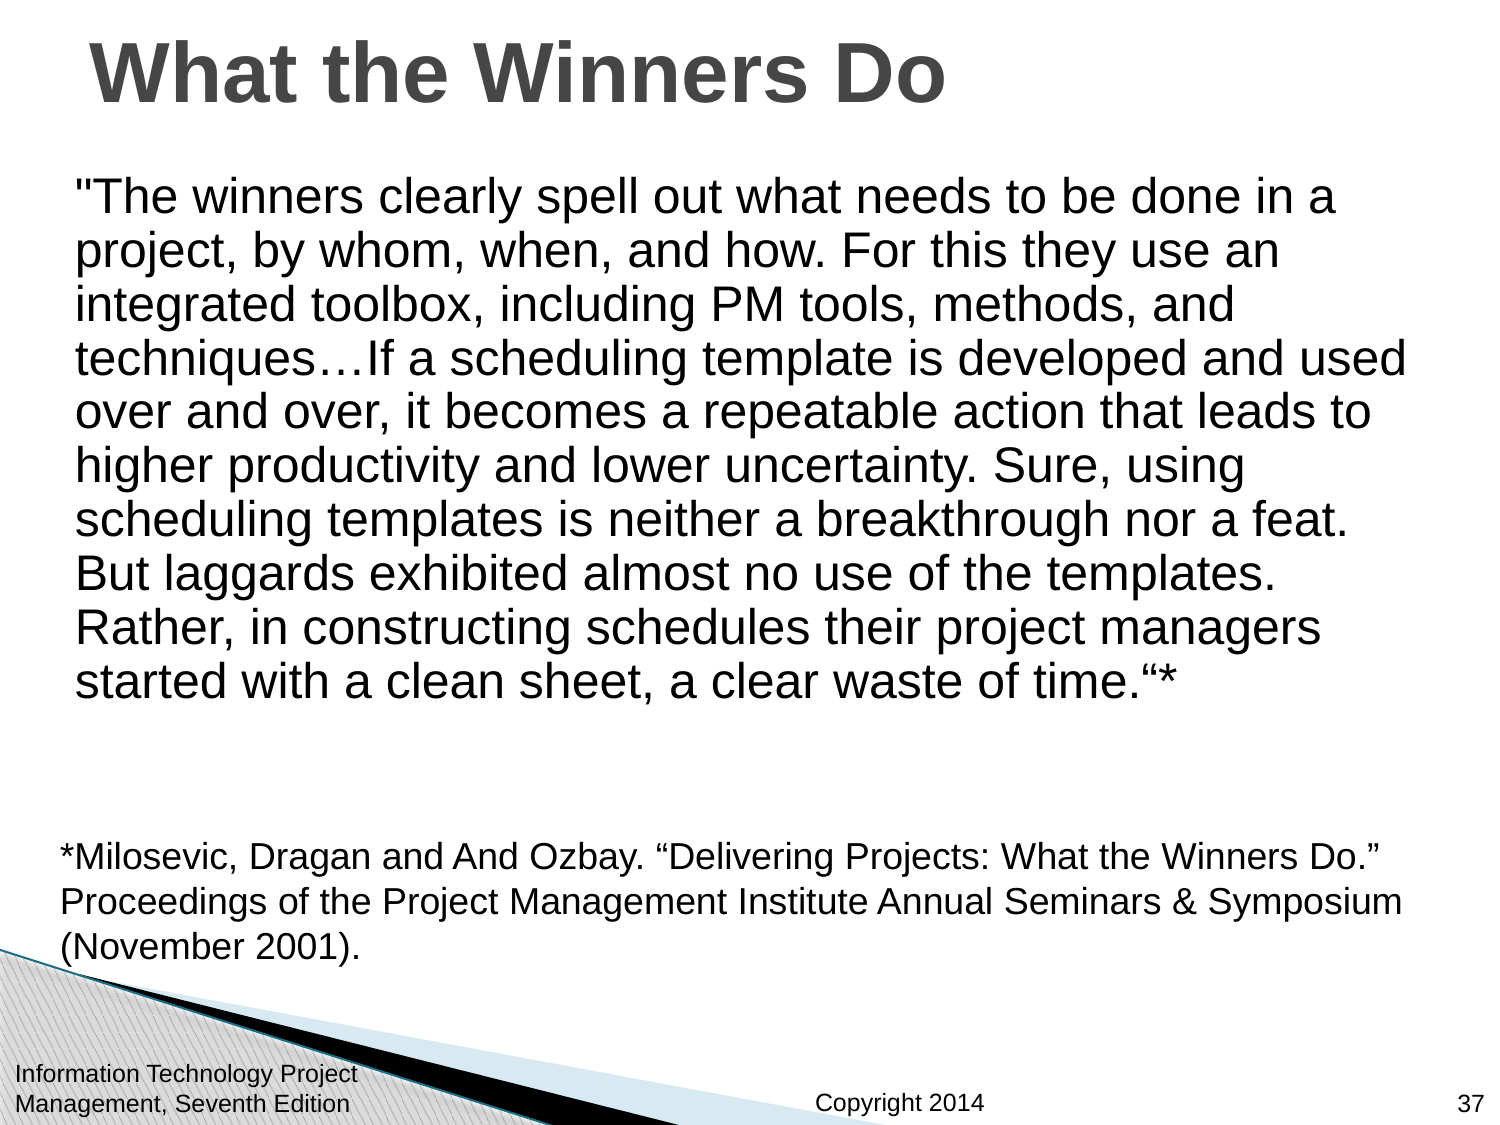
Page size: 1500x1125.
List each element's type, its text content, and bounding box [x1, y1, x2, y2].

footer Information Technology Project Management, Seventh Edition [0, 1065, 386, 1125]
title What the Winners Do [75, 0, 1500, 138]
list "The winners clearly spell out what needs to be done in a project, by whom, when, and how. For this they use an integrated toolbox, including PM tools, methods, and techniques…If a scheduling template is developed and used over and over, it becomes a repeatable action that leads to higher productivity and lower uncertainty. Sure, using scheduling templates is neither a breakthrough nor a feat. But laggards exhibited almost no use of the templates. Rather, in constructing schedules their project managers started with a clean sheet, a clear waste of time.“* [0, 162, 1450, 913]
text_box *Milosevic, Dragan and And Ozbay. “Delivering Projects: What the Winners Do.” Proceedings of the Project Management Institute Annual Seminars & Symposium (November 2001). [45, 824, 1500, 975]
slide_number 37 [1412, 1065, 1500, 1125]
